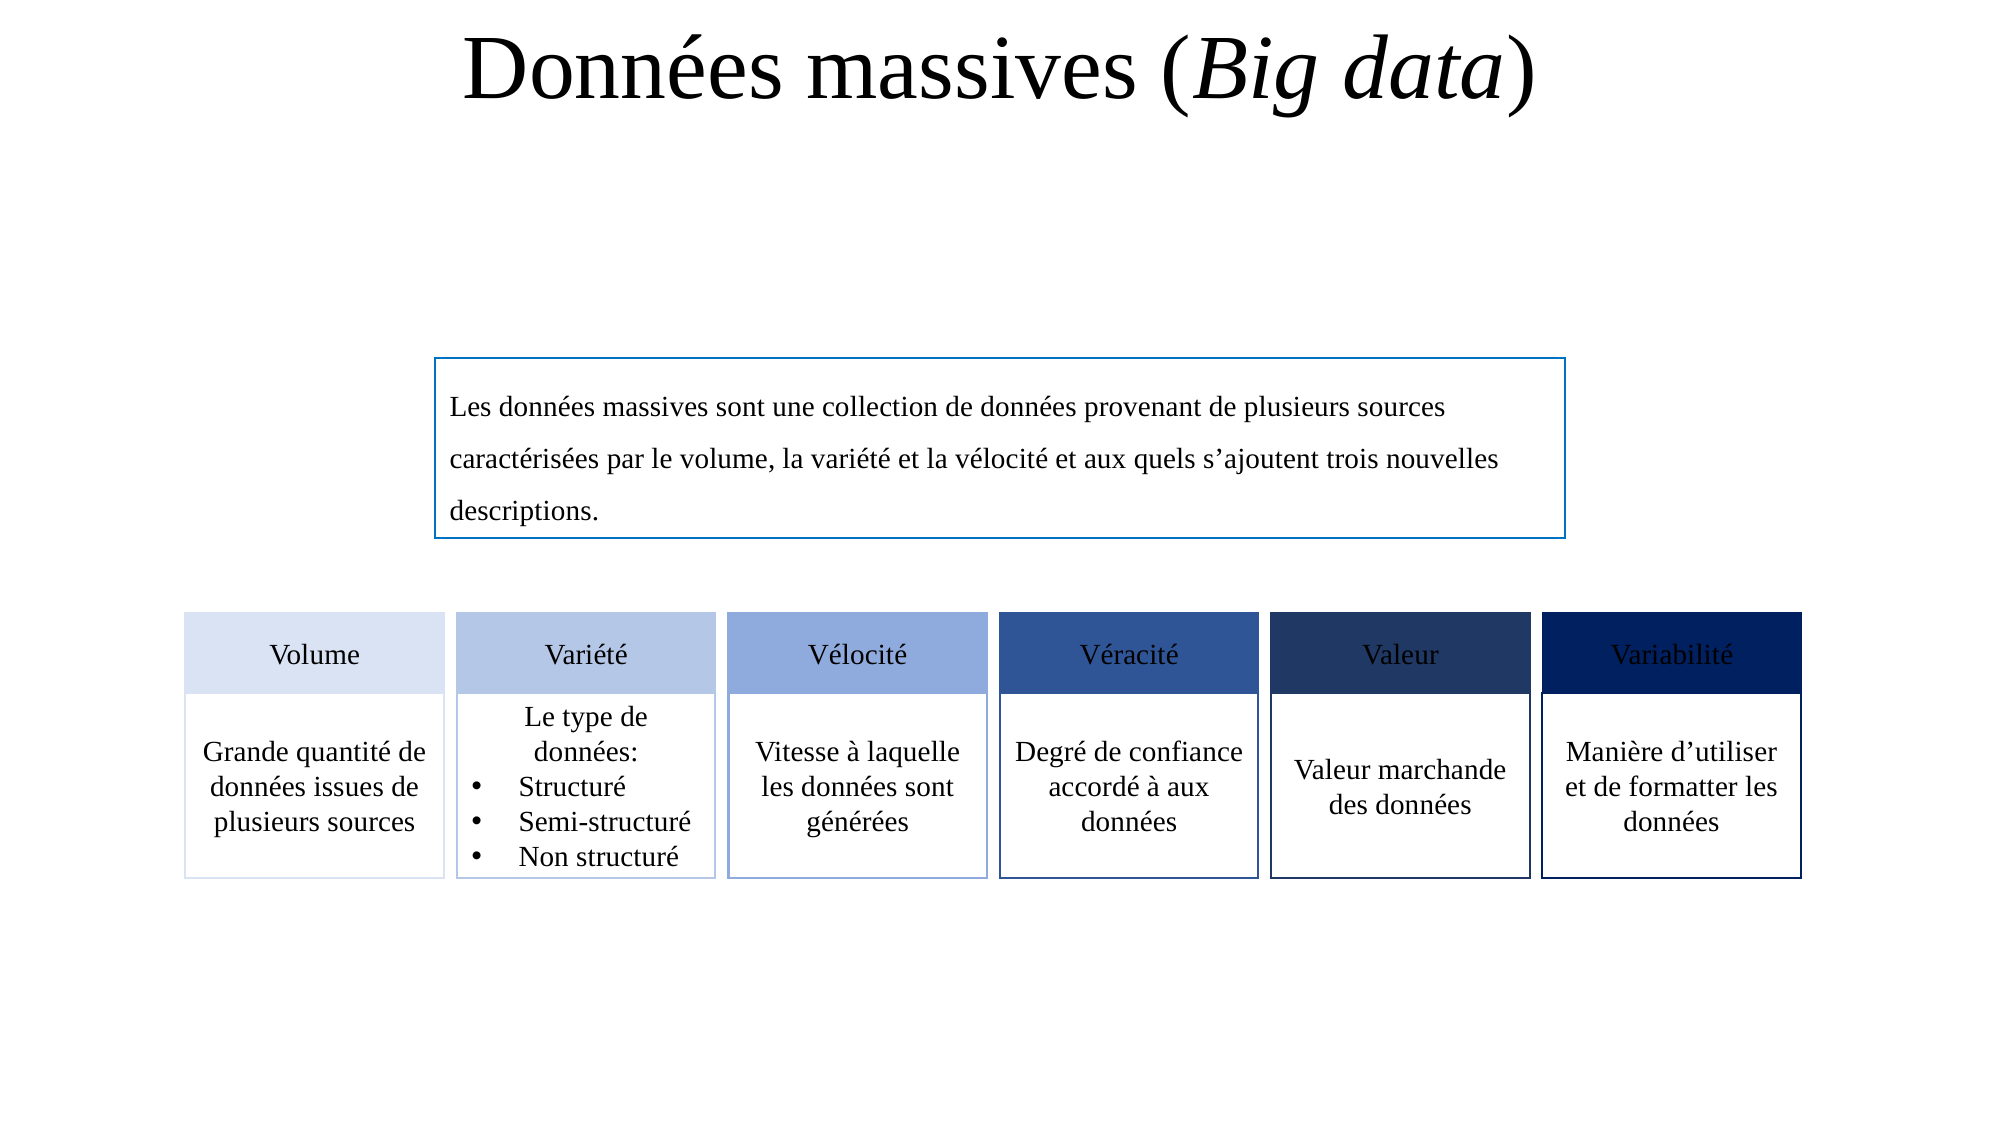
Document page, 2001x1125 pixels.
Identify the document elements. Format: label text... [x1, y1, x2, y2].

title Données massives (Big data) [0, 0, 2000, 139]
text_box Le type de données: Structuré Semi-structuré Non structuré [456, 692, 716, 879]
text_box Valeur [1270, 612, 1531, 692]
text_box Véracité [999, 612, 1259, 692]
text_box Valeur marchande des données [1270, 692, 1531, 879]
text_box Vélocité [727, 612, 988, 692]
text_box Vitesse à laquelle les données sont générées [727, 692, 988, 879]
text_box Volume [184, 612, 445, 692]
text_box Les données massives sont une collection de données provenant de plusieurs sources caractérisées par le volume, la variété et la vélocité et aux quels s’ajoutent trois nouvelles descriptions. [434, 357, 1566, 539]
text_box Degré de confiance accordé à aux données [999, 692, 1259, 879]
text_box Variété [456, 612, 716, 692]
text_box Variabilité [1542, 612, 1802, 692]
text_box Grande quantité de données issues de plusieurs sources [184, 692, 445, 879]
text_box Manière d’utiliser et de formatter les données [1541, 692, 1802, 879]
